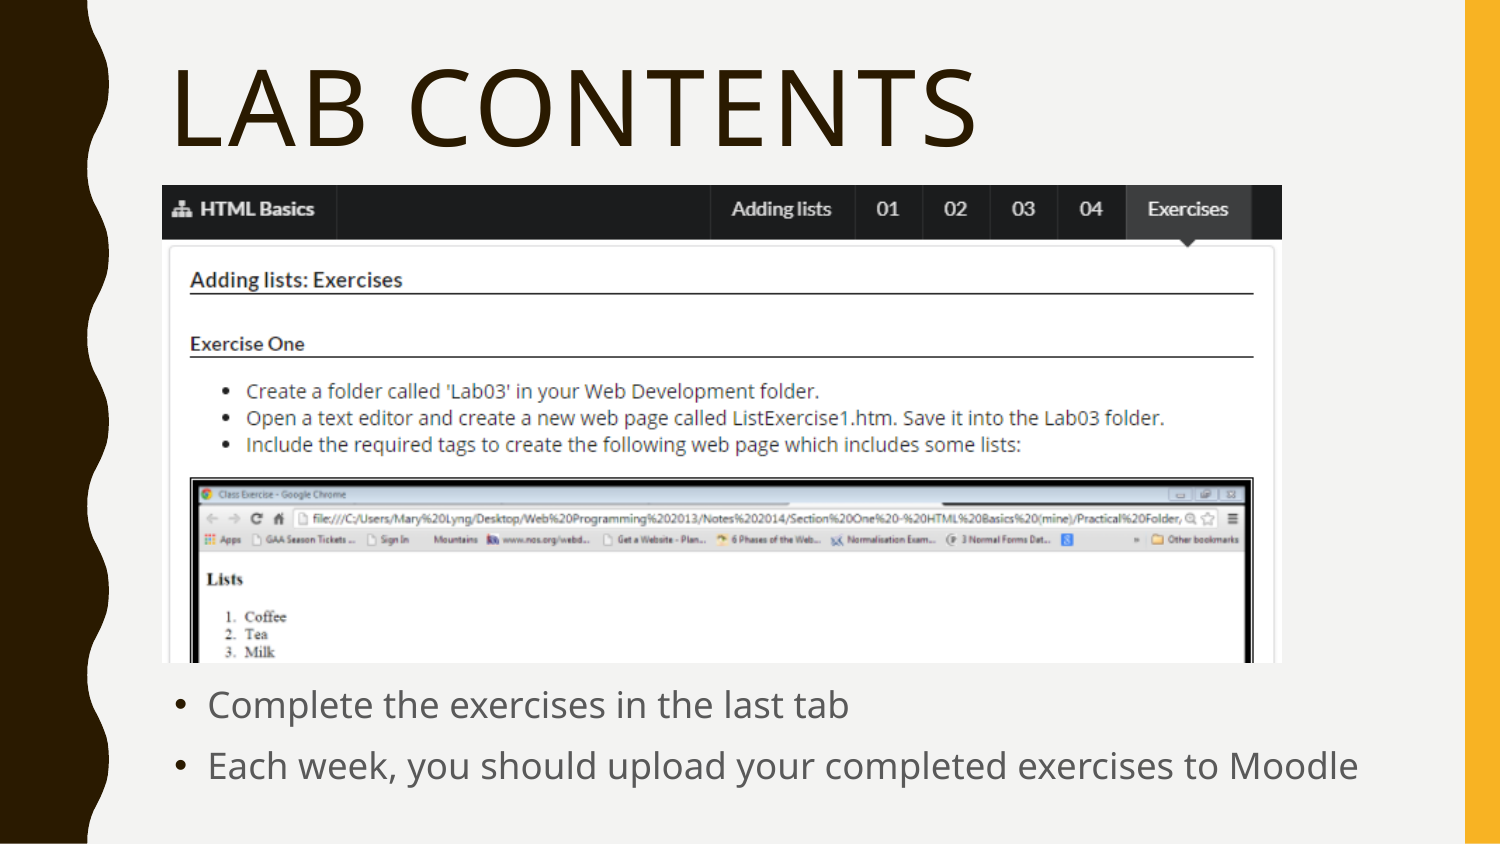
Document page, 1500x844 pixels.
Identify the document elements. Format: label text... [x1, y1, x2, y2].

list Complete the exercises in the last tab Each week, you should upload your completed exercises to Moodle [159, 669, 1385, 810]
title Lab contents [154, 47, 1407, 231]
picture [162, 185, 1282, 663]
